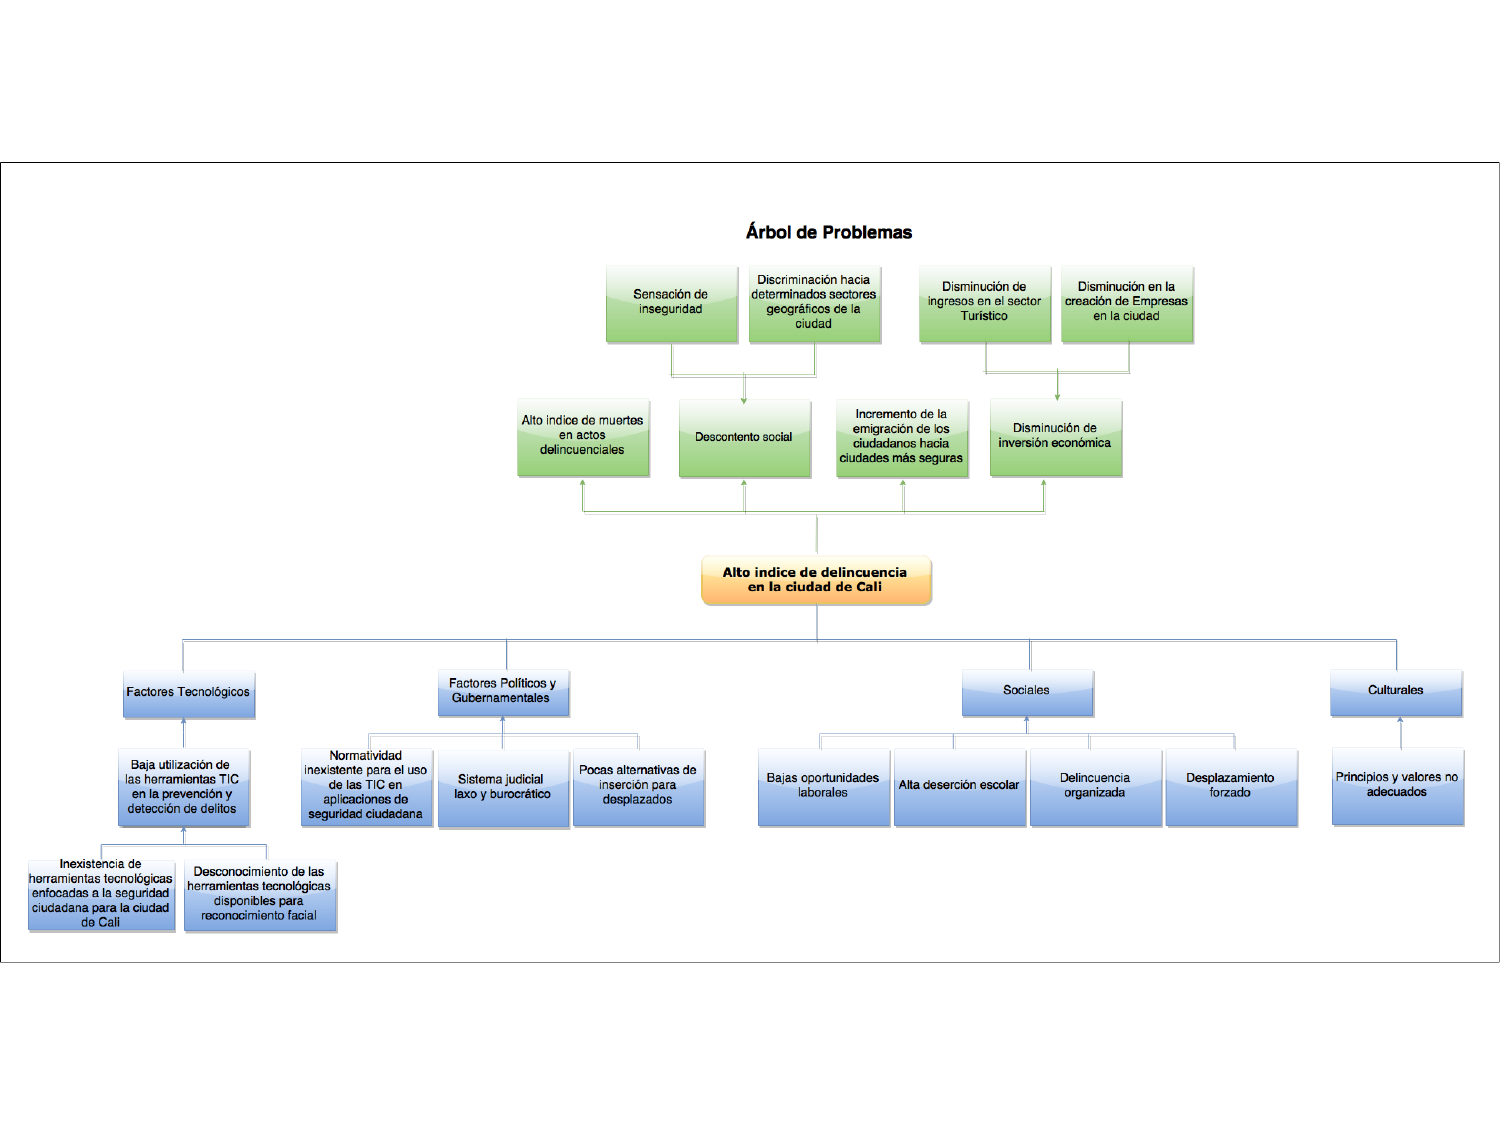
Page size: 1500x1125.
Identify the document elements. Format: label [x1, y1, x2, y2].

picture [0, 161, 1500, 964]
